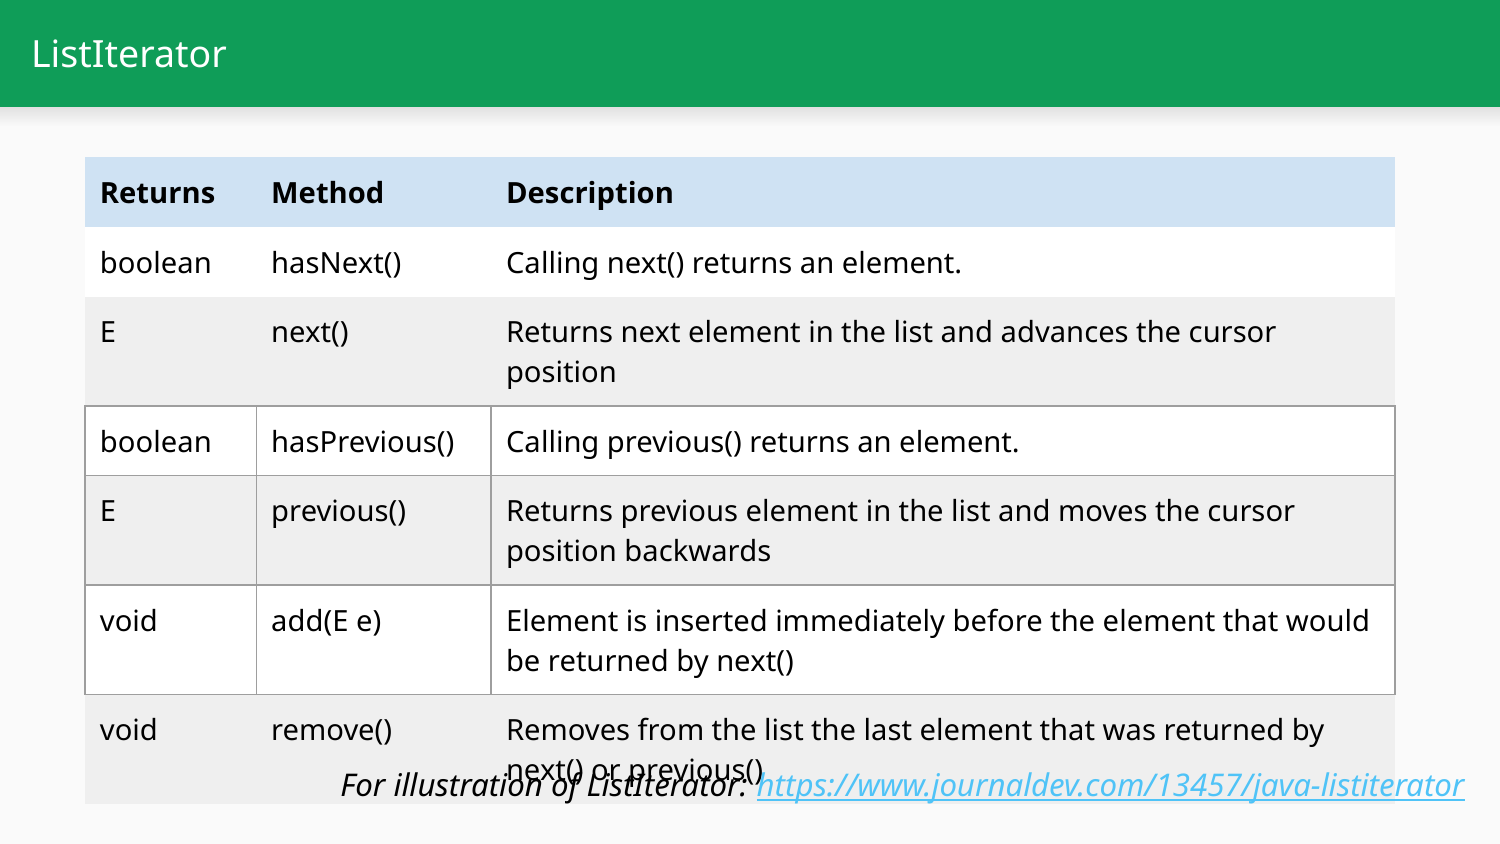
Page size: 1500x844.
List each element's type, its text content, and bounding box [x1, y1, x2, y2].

table_cell Returns previous element in the list and moves the cursor position backwards [492, 476, 1394, 584]
table_header Returns [85, 157, 256, 227]
table_cell Element is inserted immediately before the element that would be returned by next() [492, 586, 1394, 694]
table_cell void [86, 586, 256, 694]
table_cell add(E e) [257, 586, 490, 694]
table_cell Returns next element in the list and advances the cursor position [491, 297, 1395, 405]
table_cell remove() [256, 695, 491, 804]
table_cell E [85, 297, 256, 405]
table_header Description [491, 157, 1395, 227]
table_cell Calling next() returns an element. [491, 227, 1395, 297]
table_cell hasNext() [256, 227, 491, 297]
table_cell Calling previous() returns an element. [492, 407, 1394, 475]
table_cell void [85, 695, 256, 804]
table_cell Removes from the list the last element that was returned by next() or previous() [491, 695, 1395, 749]
table_cell hasPrevious() [257, 407, 490, 475]
table_header Method [256, 157, 491, 227]
table_cell next() [256, 297, 491, 405]
text_box For illustration of ListIterator: https://www.journaldev.com/13457/java-listiterator [275, 749, 1481, 819]
table_cell boolean [86, 407, 256, 475]
table_cell E [86, 476, 256, 584]
table_cell previous() [257, 476, 490, 584]
table_cell boolean [85, 227, 256, 297]
title ListIterator [16, 2, 1464, 102]
